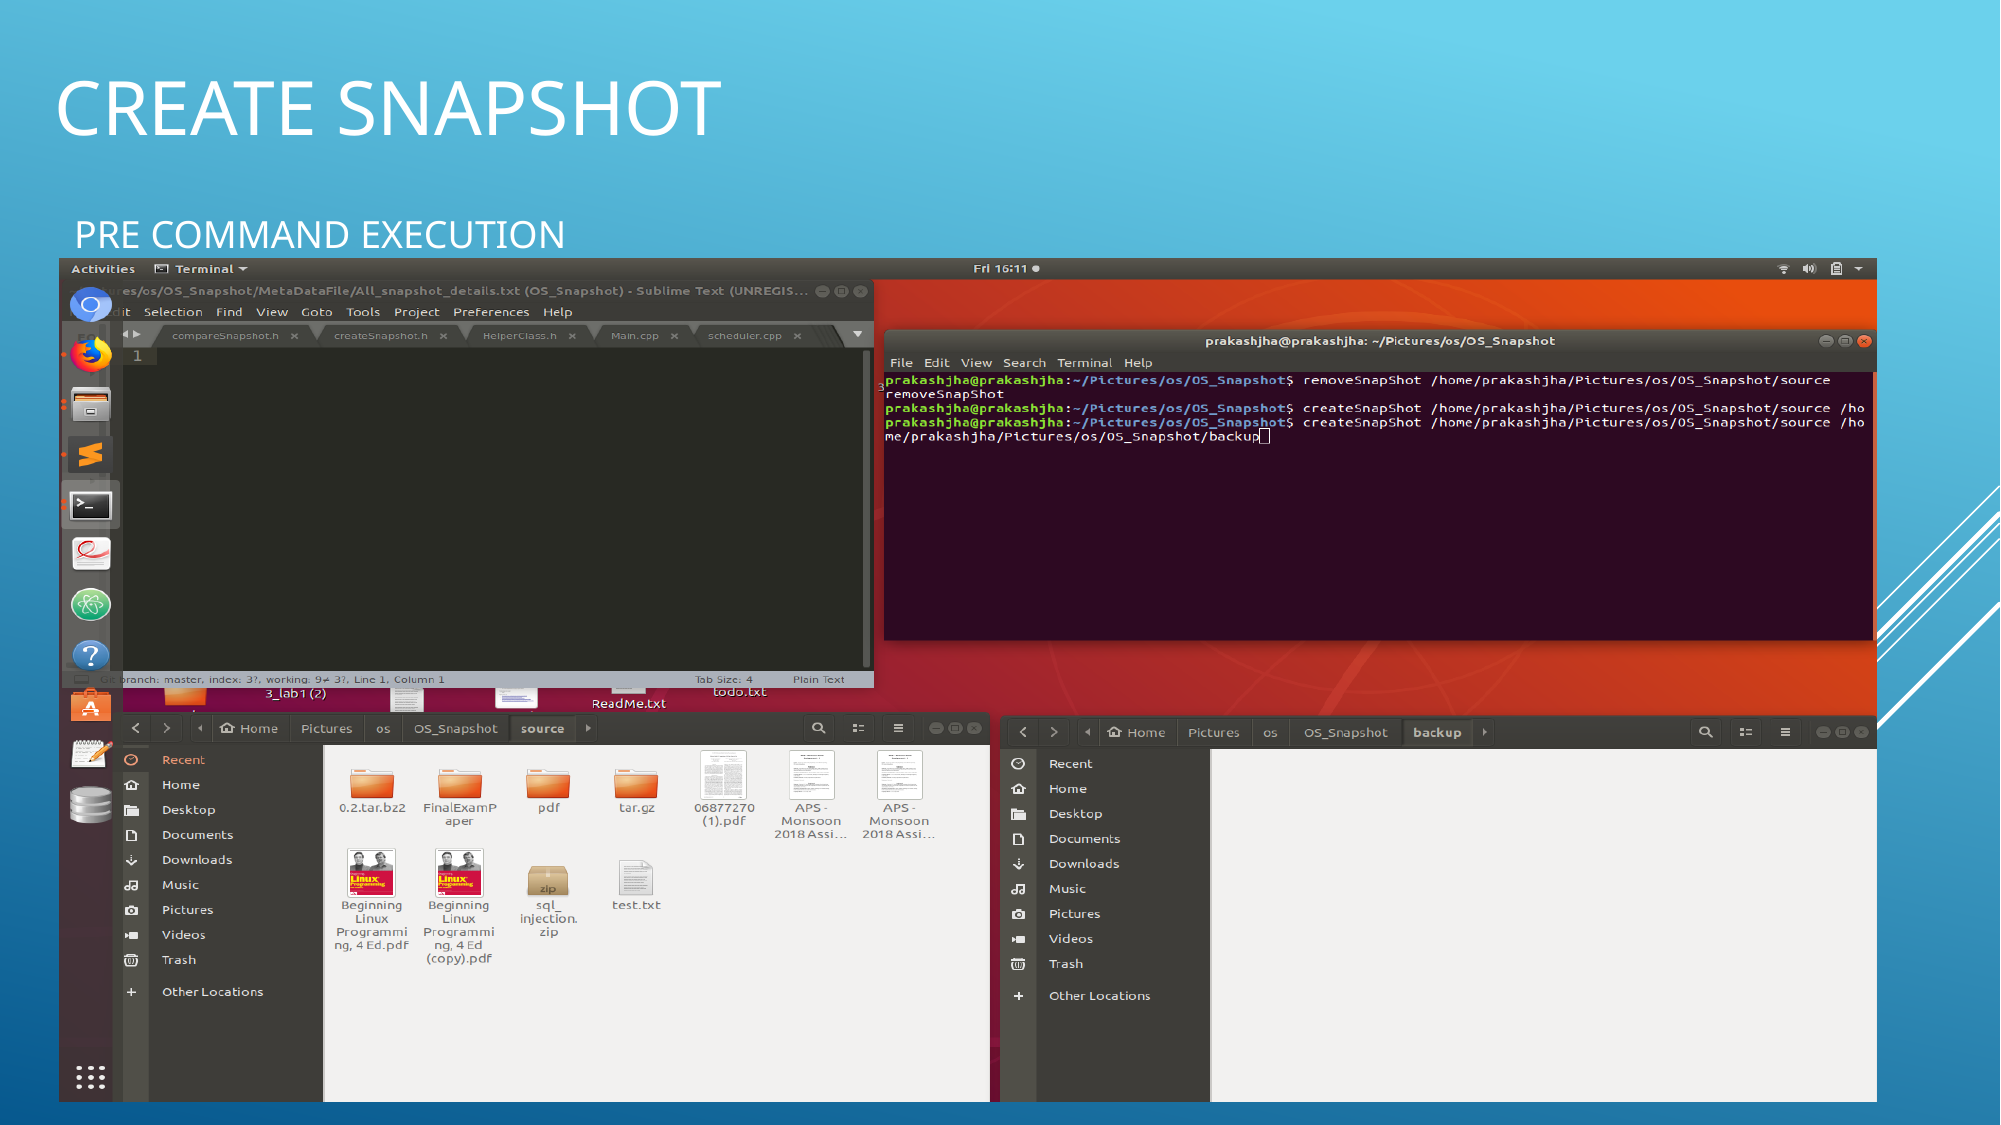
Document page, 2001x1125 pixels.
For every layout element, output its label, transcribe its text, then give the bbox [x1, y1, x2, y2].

title Create Snapshot [39, 18, 1440, 193]
picture [58, 257, 1878, 1103]
text_box Pre command Execution [59, 189, 944, 257]
